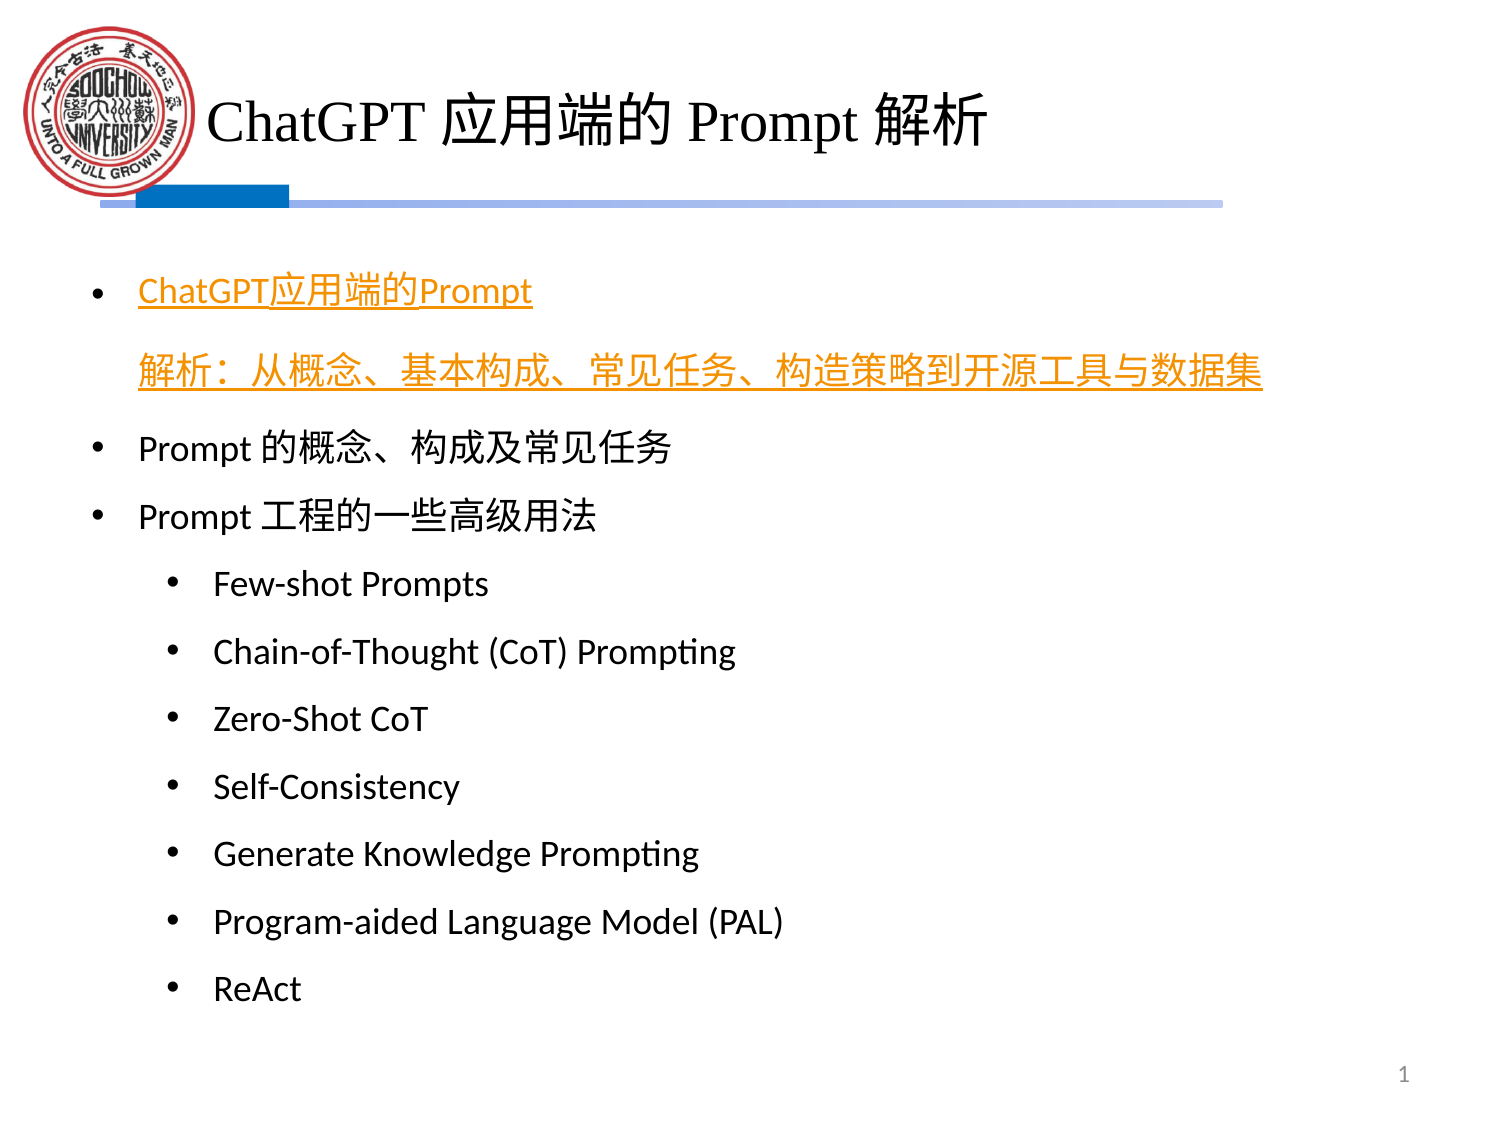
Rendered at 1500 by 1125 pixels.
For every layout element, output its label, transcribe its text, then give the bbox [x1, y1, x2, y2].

title ChatGPT应用端的Prompt解析 [0, 22, 1274, 178]
text_box ChatGPT应用端的Prompt解析：从概念、基本构成、常见任务、构造策略到开源工具与数据集 Prompt的概念、构成及常见任务 Prompt工程的一些高级用法 Few-shot Prompts Chain-of-Thought (CoT) Prompting Zero-Shot CoT Self-Consistency Generate Knowledge Prompting Program-aided Language Model (PAL) ReAct [76, 231, 1447, 1125]
picture [23, 178, 195, 197]
